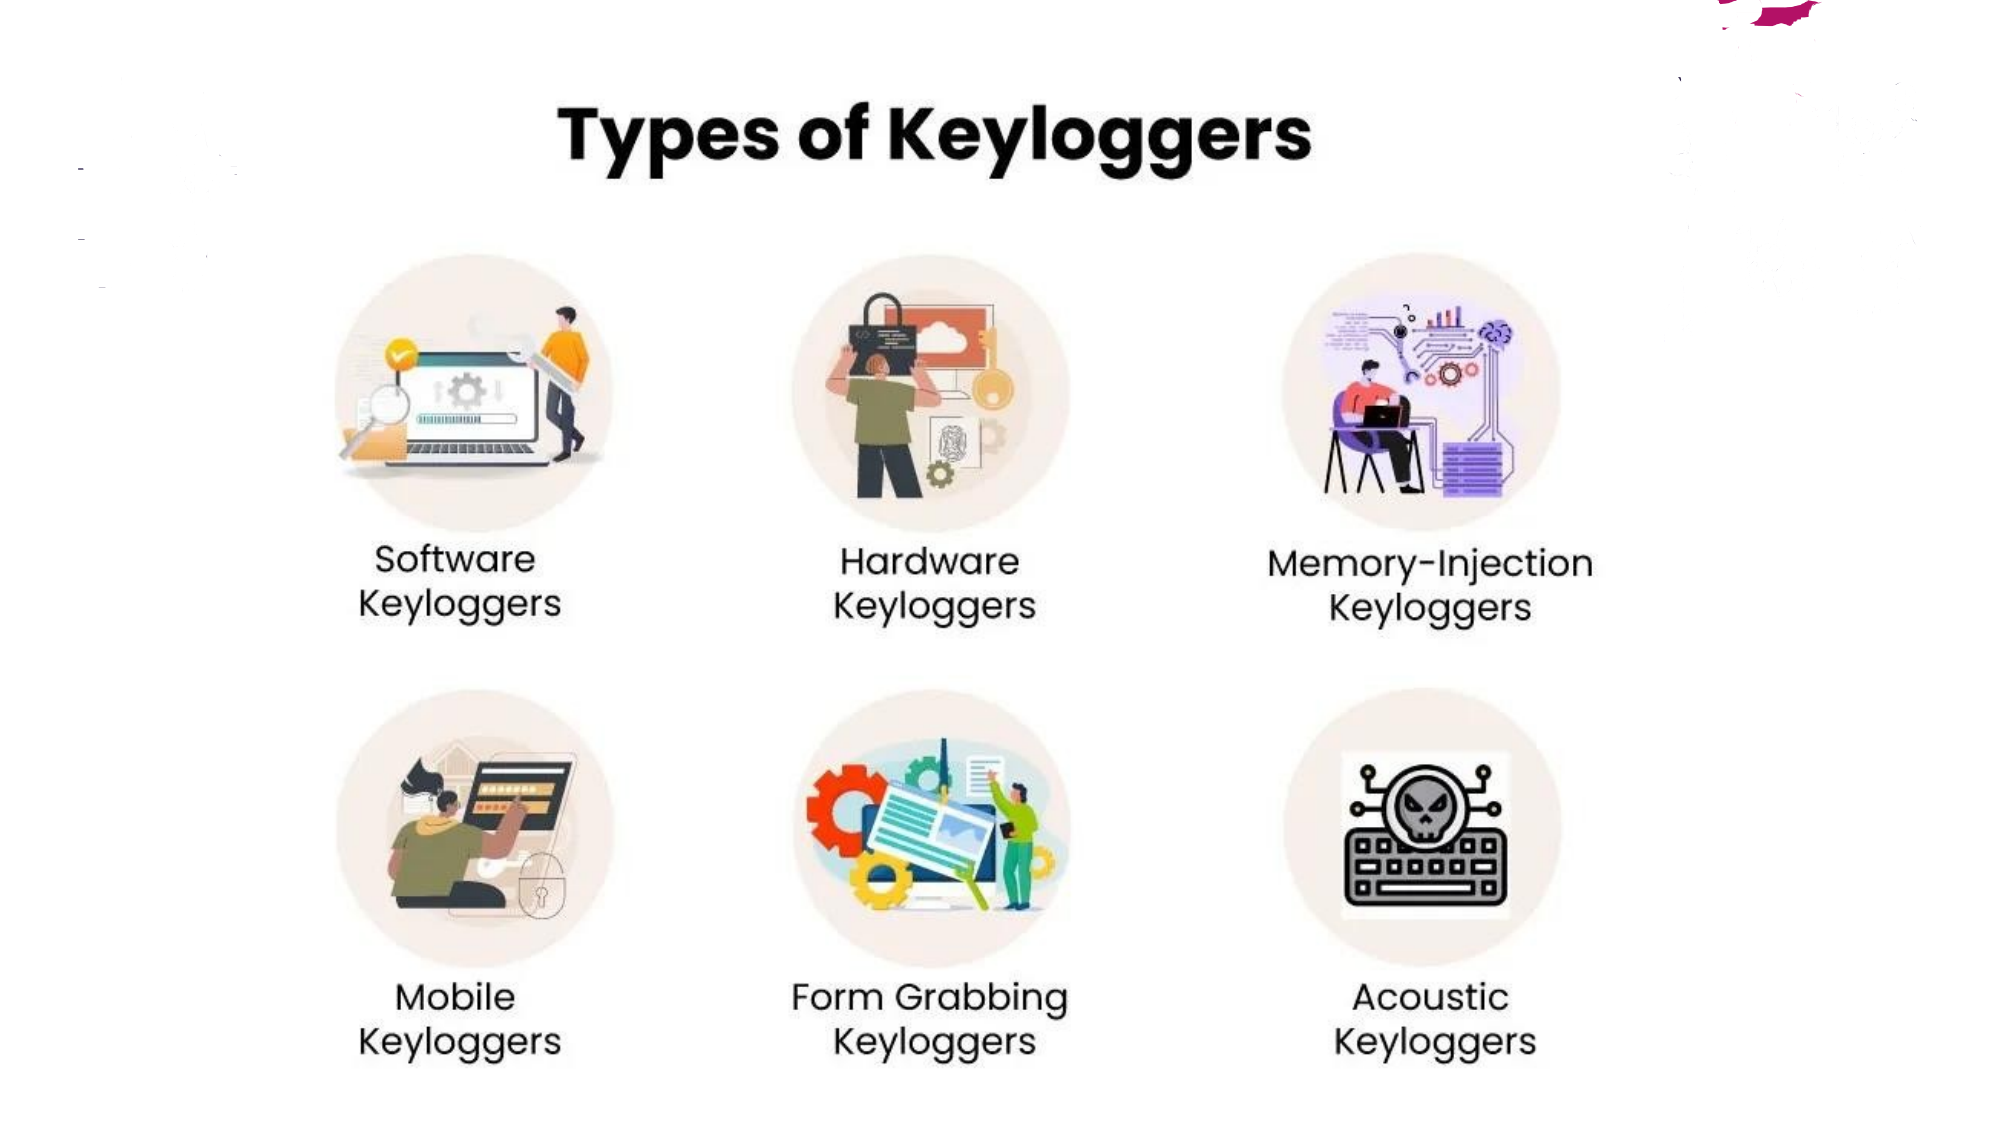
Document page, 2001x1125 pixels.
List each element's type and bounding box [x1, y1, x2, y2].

text_box [0, 0, 2000, 1125]
